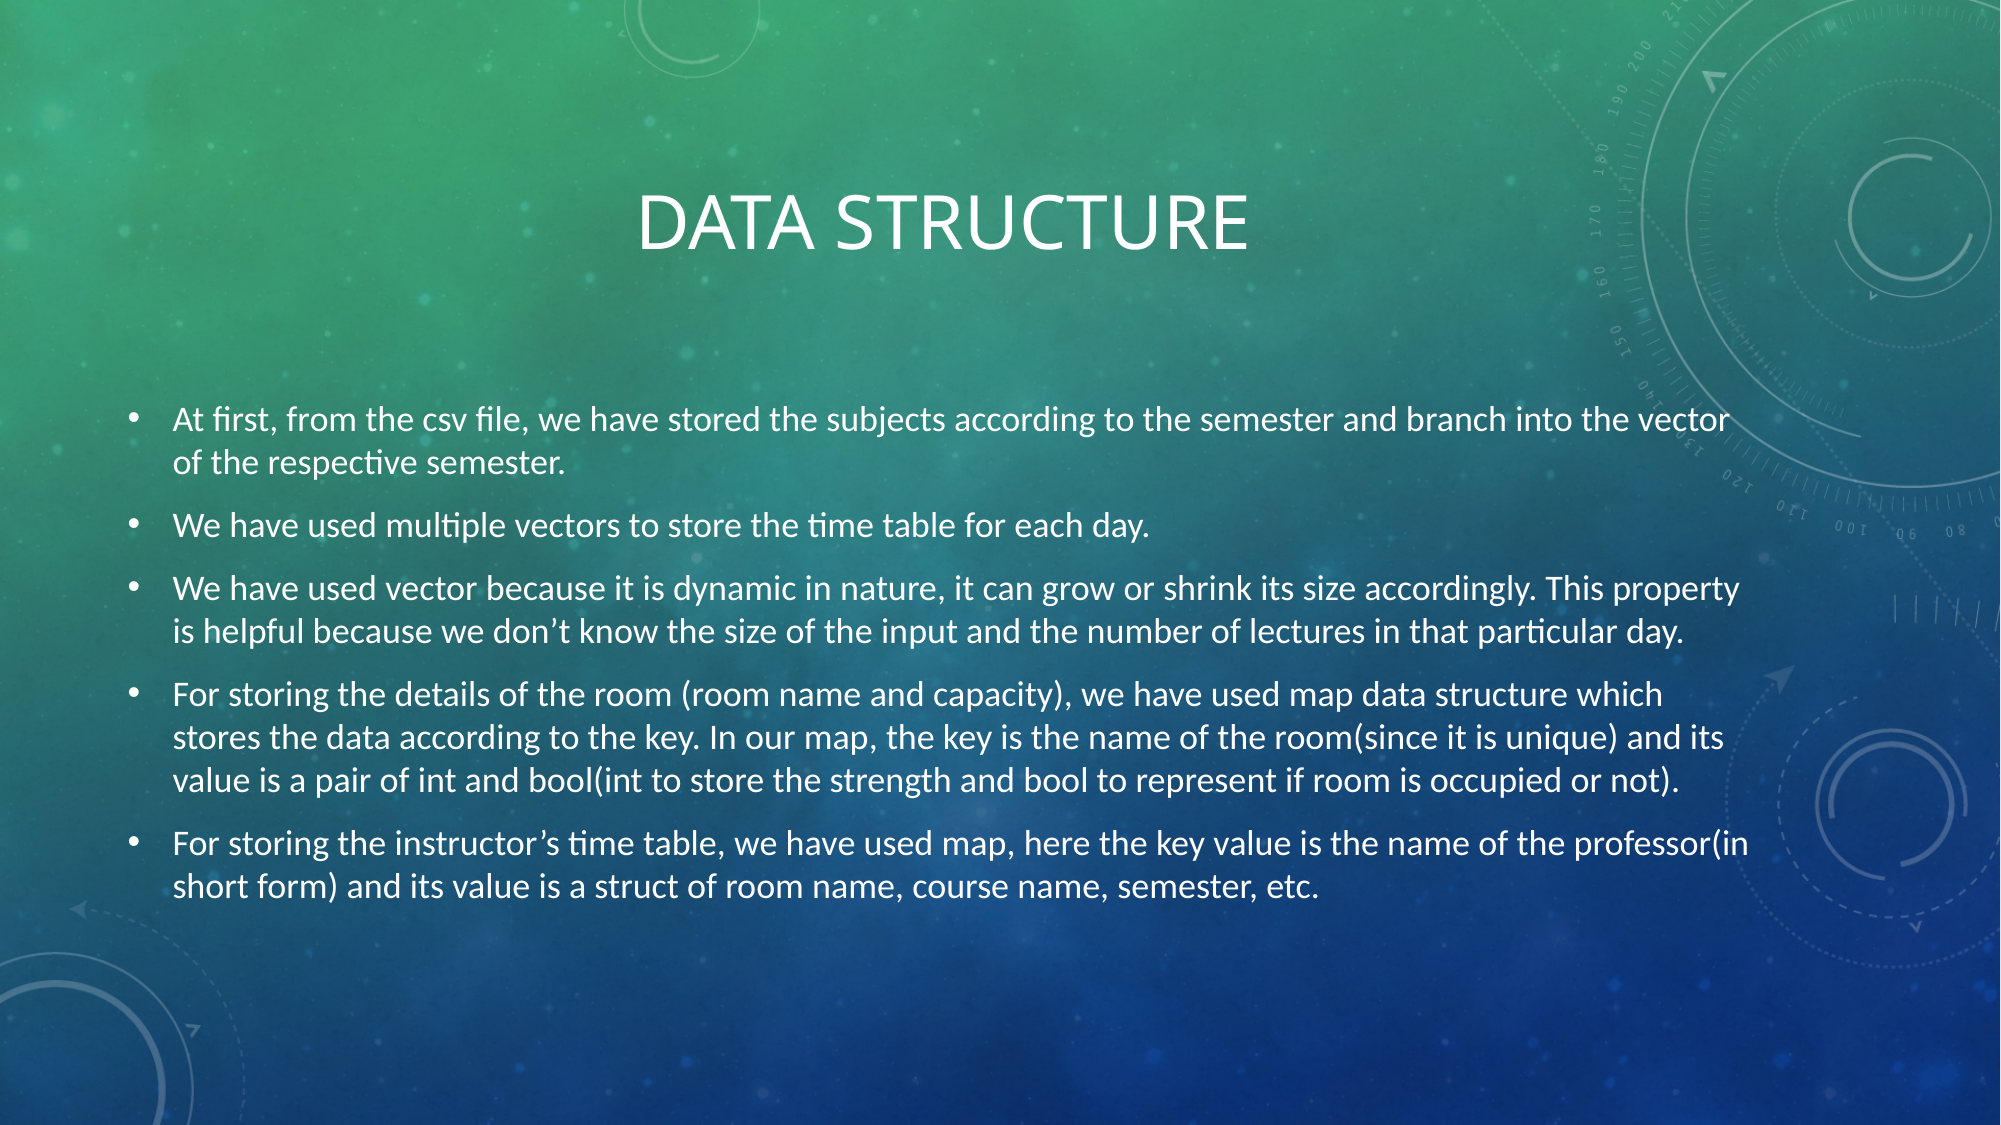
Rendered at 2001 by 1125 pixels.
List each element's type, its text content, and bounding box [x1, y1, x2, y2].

list At first, from the csv file, we have stored the subjects according to the semester and branch into the vector of the respective semester. We have used multiple vectors to store the time table for each day. We have used vector because it is dynamic in nature, it can grow or shrink its size accordingly. This property is helpful because we don’t know the size of the input and the number of lectures in that particular day. For storing the details of the room (room name and capacity), we have used map data structure which stores the data according to the key. In our map, the key is the name of the room(since it is unique) and its value is a pair of int and bool(int to store the strength and bool to represent if room is occupied or not). For storing the instructor’s time table, we have used map, here the key value is the name of the professor(in short form) and its value is a struct of room name, course name, semester, etc. [112, 351, 1775, 950]
picture [0, 0, 2001, 1125]
title Data structure [112, 99, 1775, 339]
